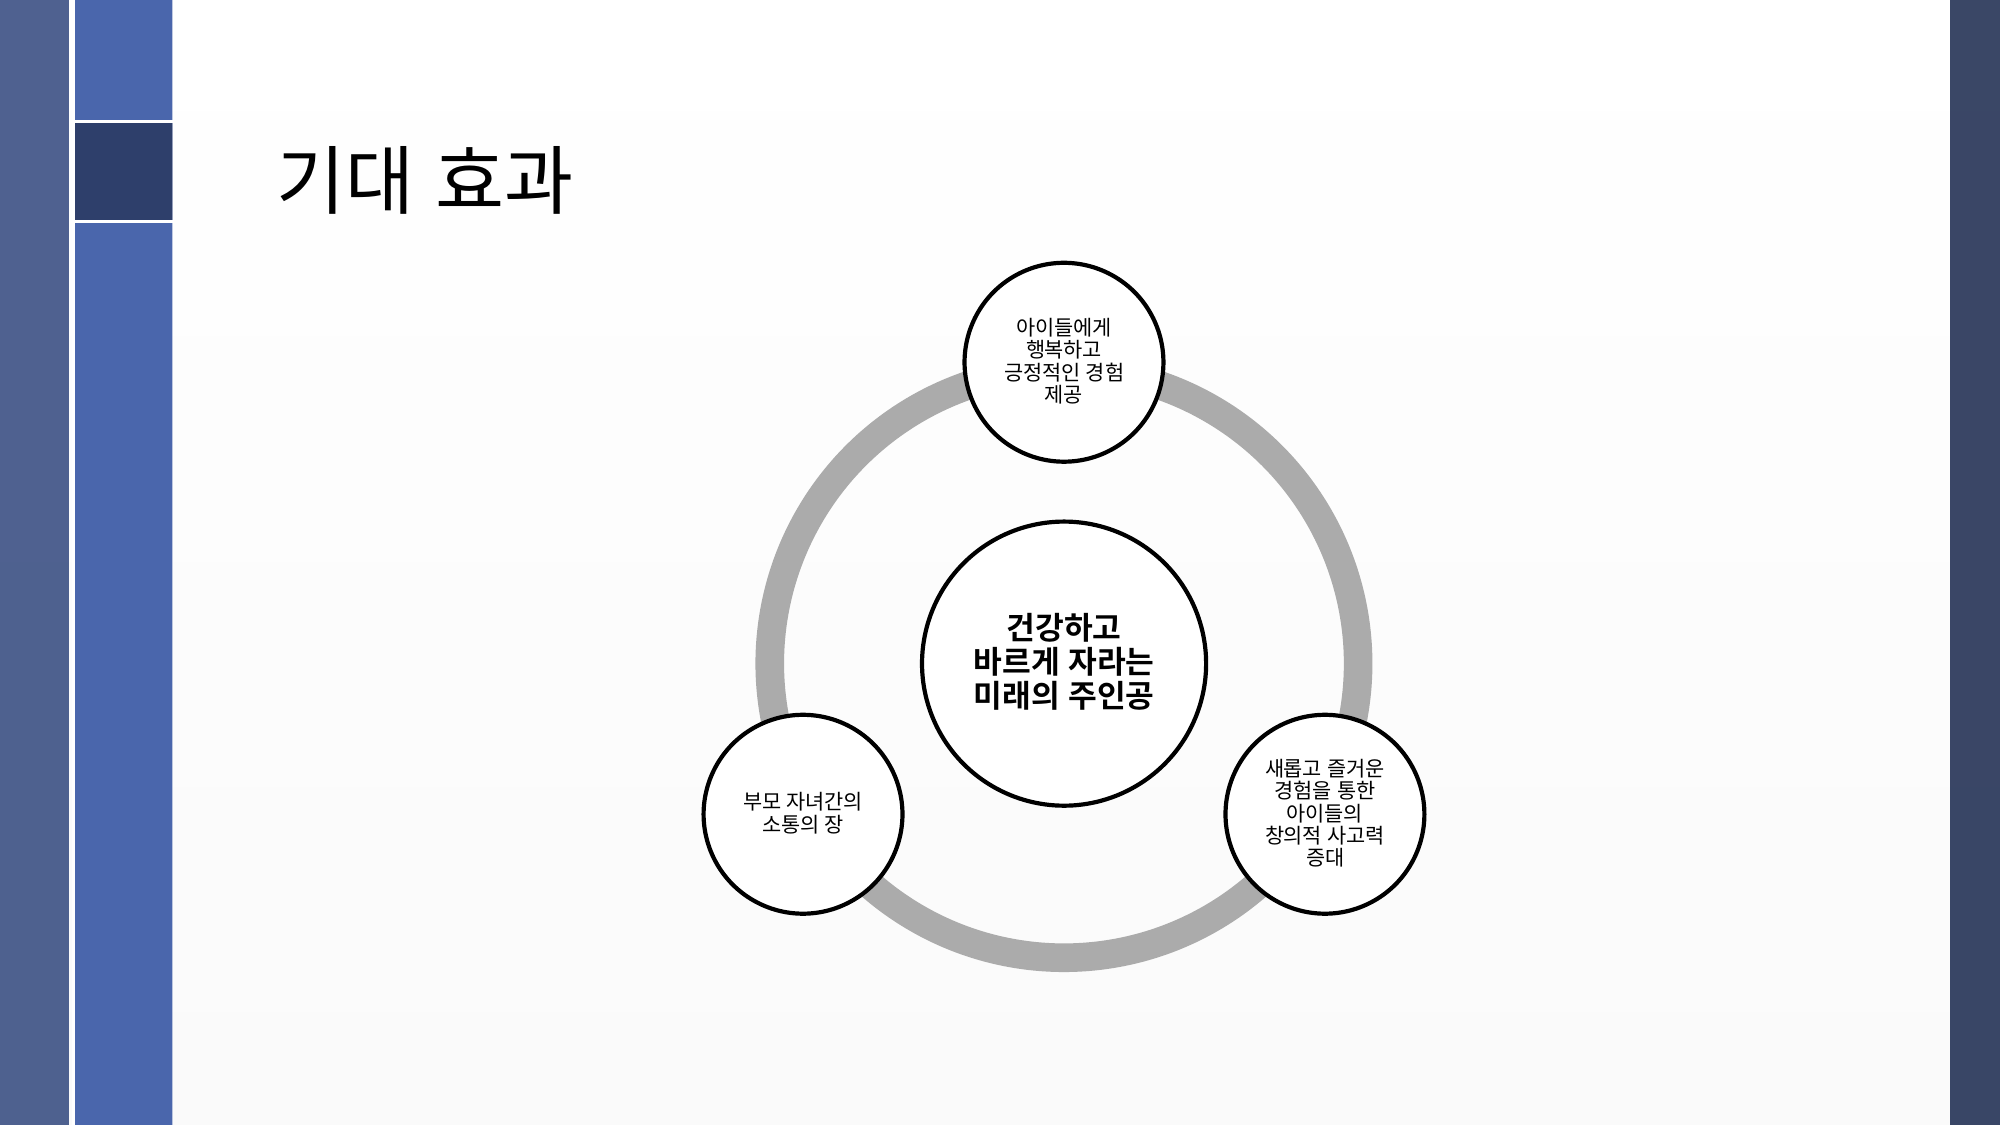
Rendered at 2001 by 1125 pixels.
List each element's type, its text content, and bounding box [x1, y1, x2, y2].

title 기대 효과 [261, 29, 1867, 233]
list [260, 261, 1868, 1013]
